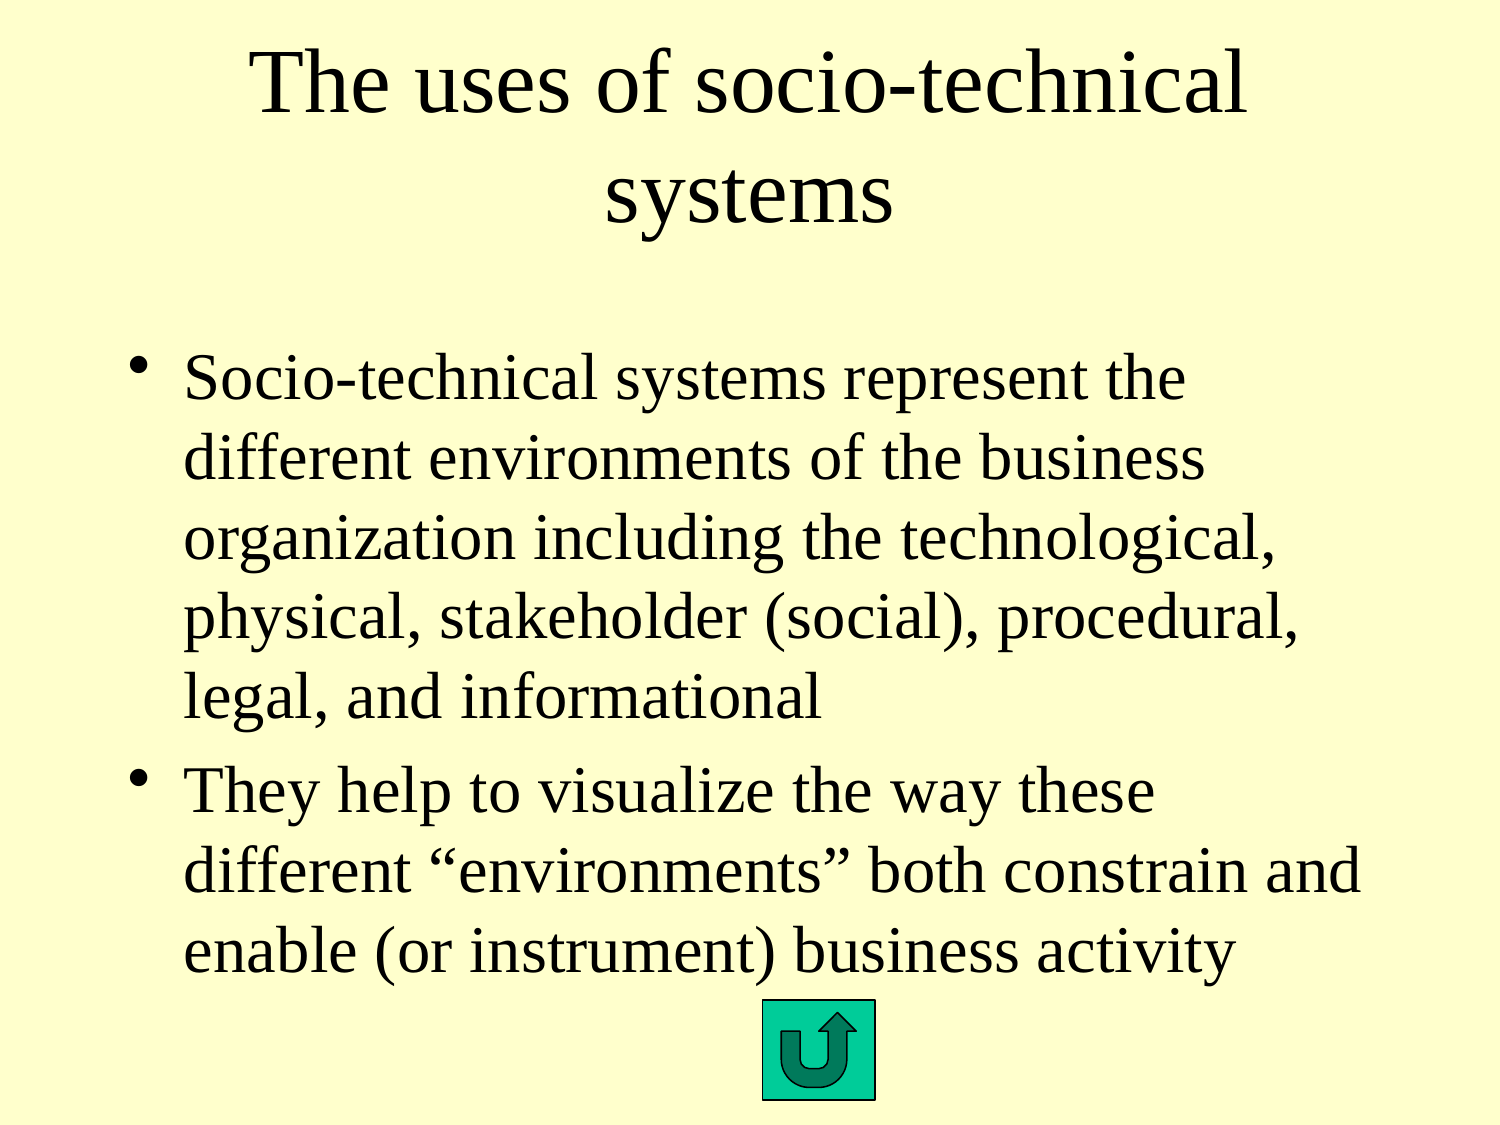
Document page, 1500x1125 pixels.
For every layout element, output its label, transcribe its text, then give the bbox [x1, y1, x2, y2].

title The uses of socio-technical systems [112, 37, 1388, 226]
list Socio-technical systems represent the different environments of the business organization including the technological, physical, stakeholder (social), procedural, legal, and informational They help to visualize the way these different “environments” both constrain and enable (or instrument) business activity [112, 324, 1388, 1001]
text_box [762, 999, 876, 1100]
